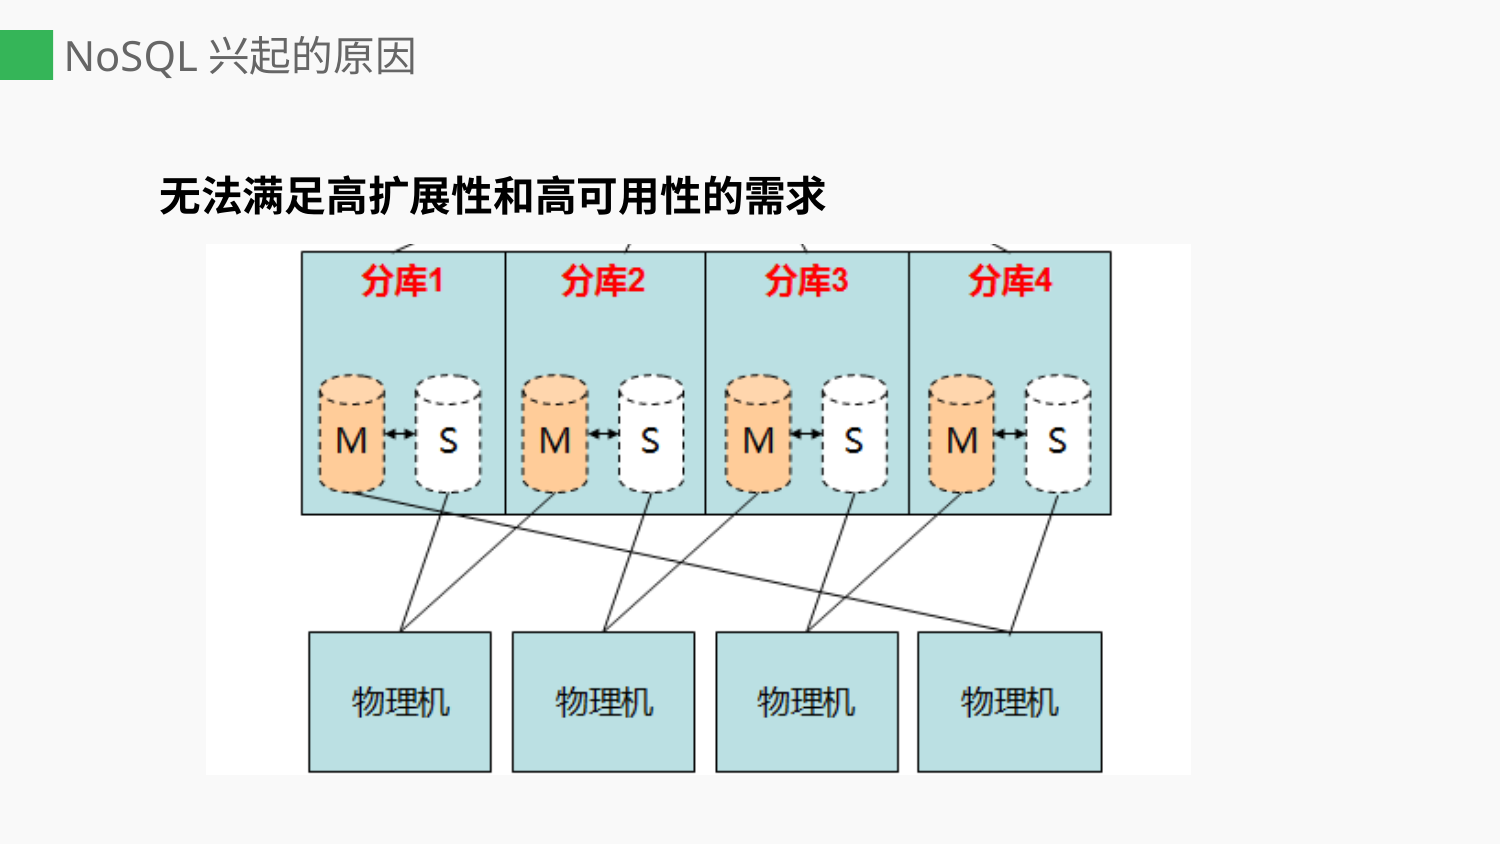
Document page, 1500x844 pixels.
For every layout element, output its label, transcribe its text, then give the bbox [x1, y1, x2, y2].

subtitle 无法满足高扩展性和高可用性的需求 [158, 149, 1284, 717]
picture [0, 30, 54, 80]
picture [206, 244, 1191, 775]
title NoSQL兴起的原因 [63, 25, 1480, 85]
